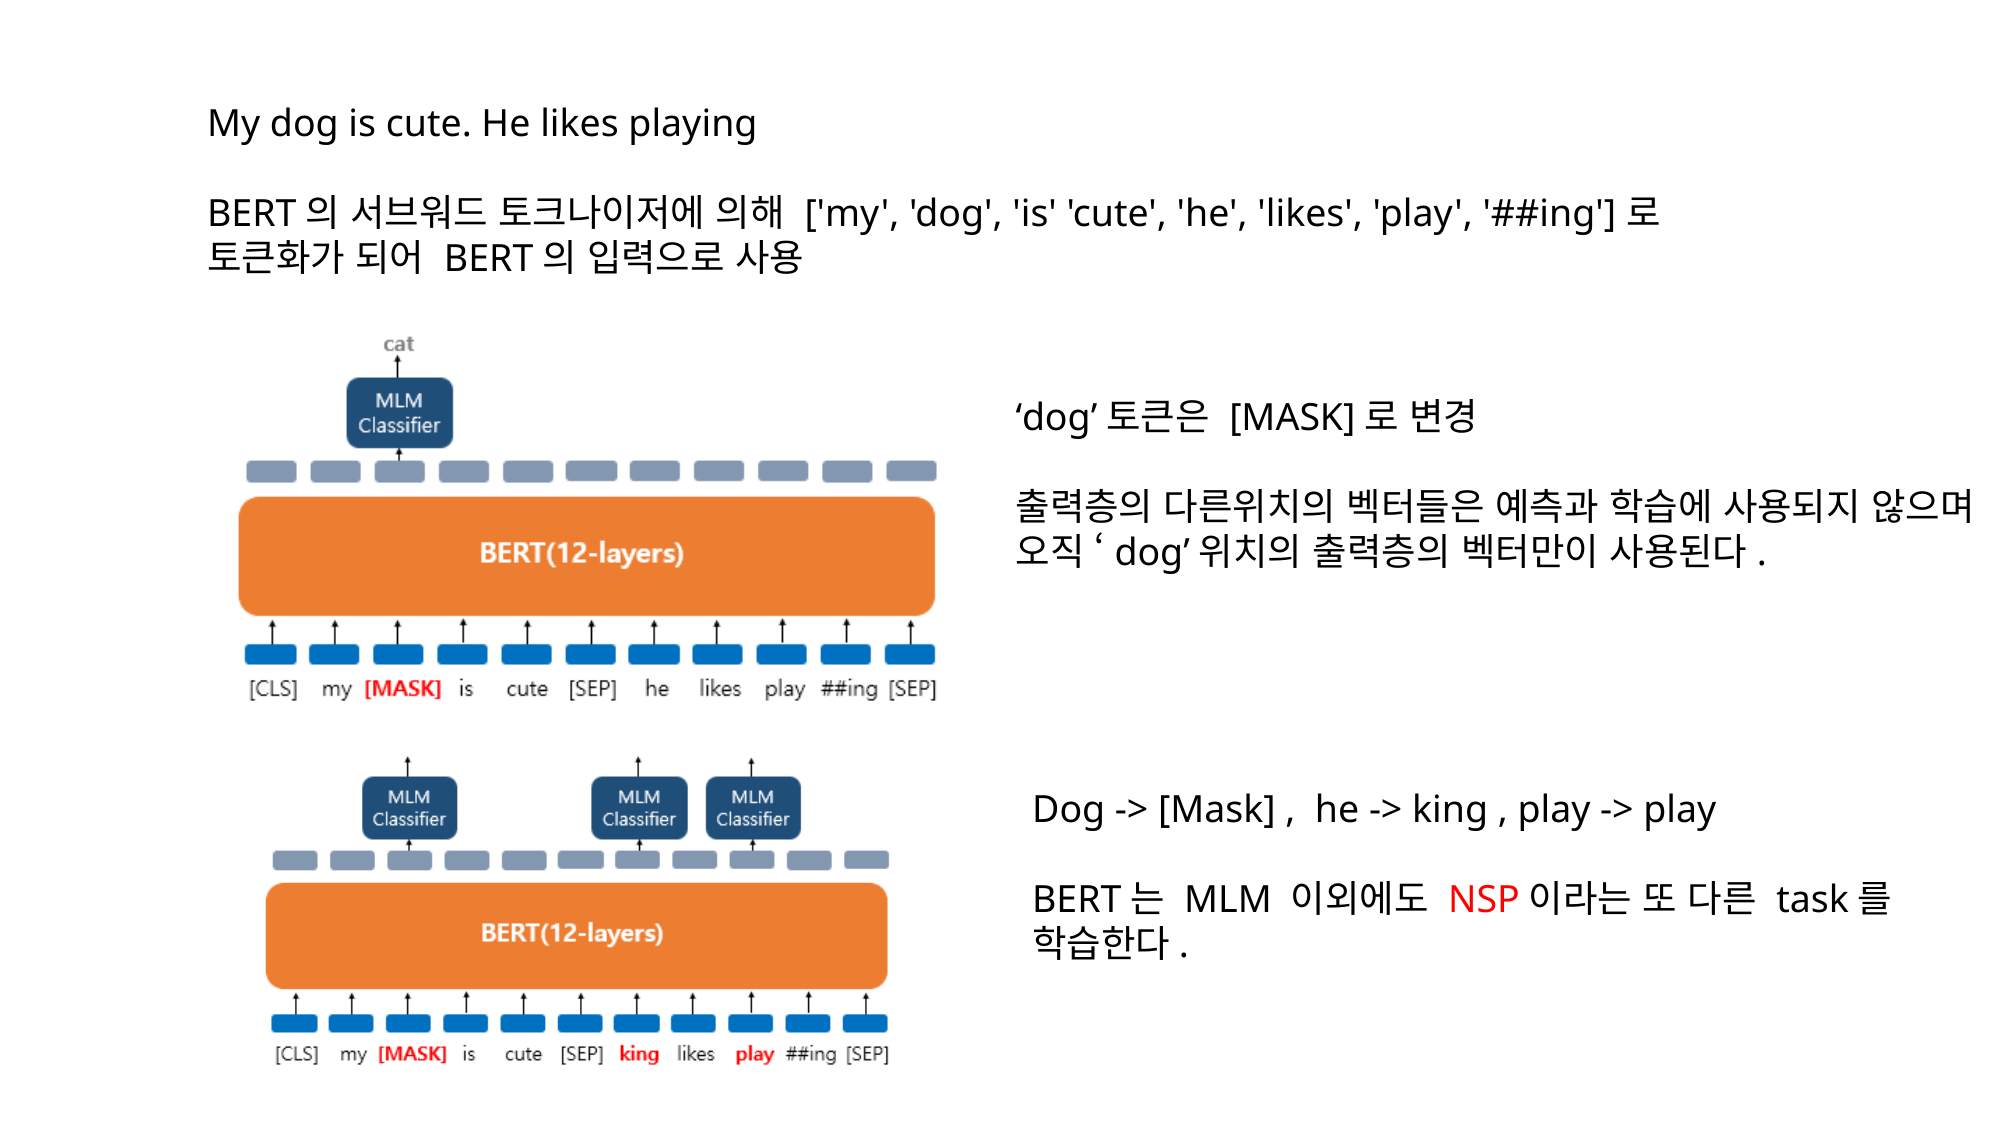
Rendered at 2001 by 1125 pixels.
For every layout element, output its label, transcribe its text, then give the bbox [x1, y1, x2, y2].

picture [192, 301, 965, 1097]
text_box My dog is cute. He likes playing BERT의 서브워드 토크나이저에 의해 ['my', 'dog', 'is' 'cute', 'he', 'likes', 'play', '##ing']로 토큰화가 되어 BERT의 입력으로 사용 [192, 91, 1785, 332]
text_box Dog -> [Mask] , he -> king , play -> play BERT는 MLM 이외에도 NSP이라는 또 다른 task를 학습한다. [1017, 777, 1990, 1107]
text_box ‘dog’토큰은 [MASK]로 변경 출력층의 다른위치의 벡터들은 예측과 학습에 사용되지 않으며 오직 ‘dog’위치의 출력층의 벡터만이 사용된다. [1000, 385, 2000, 671]
